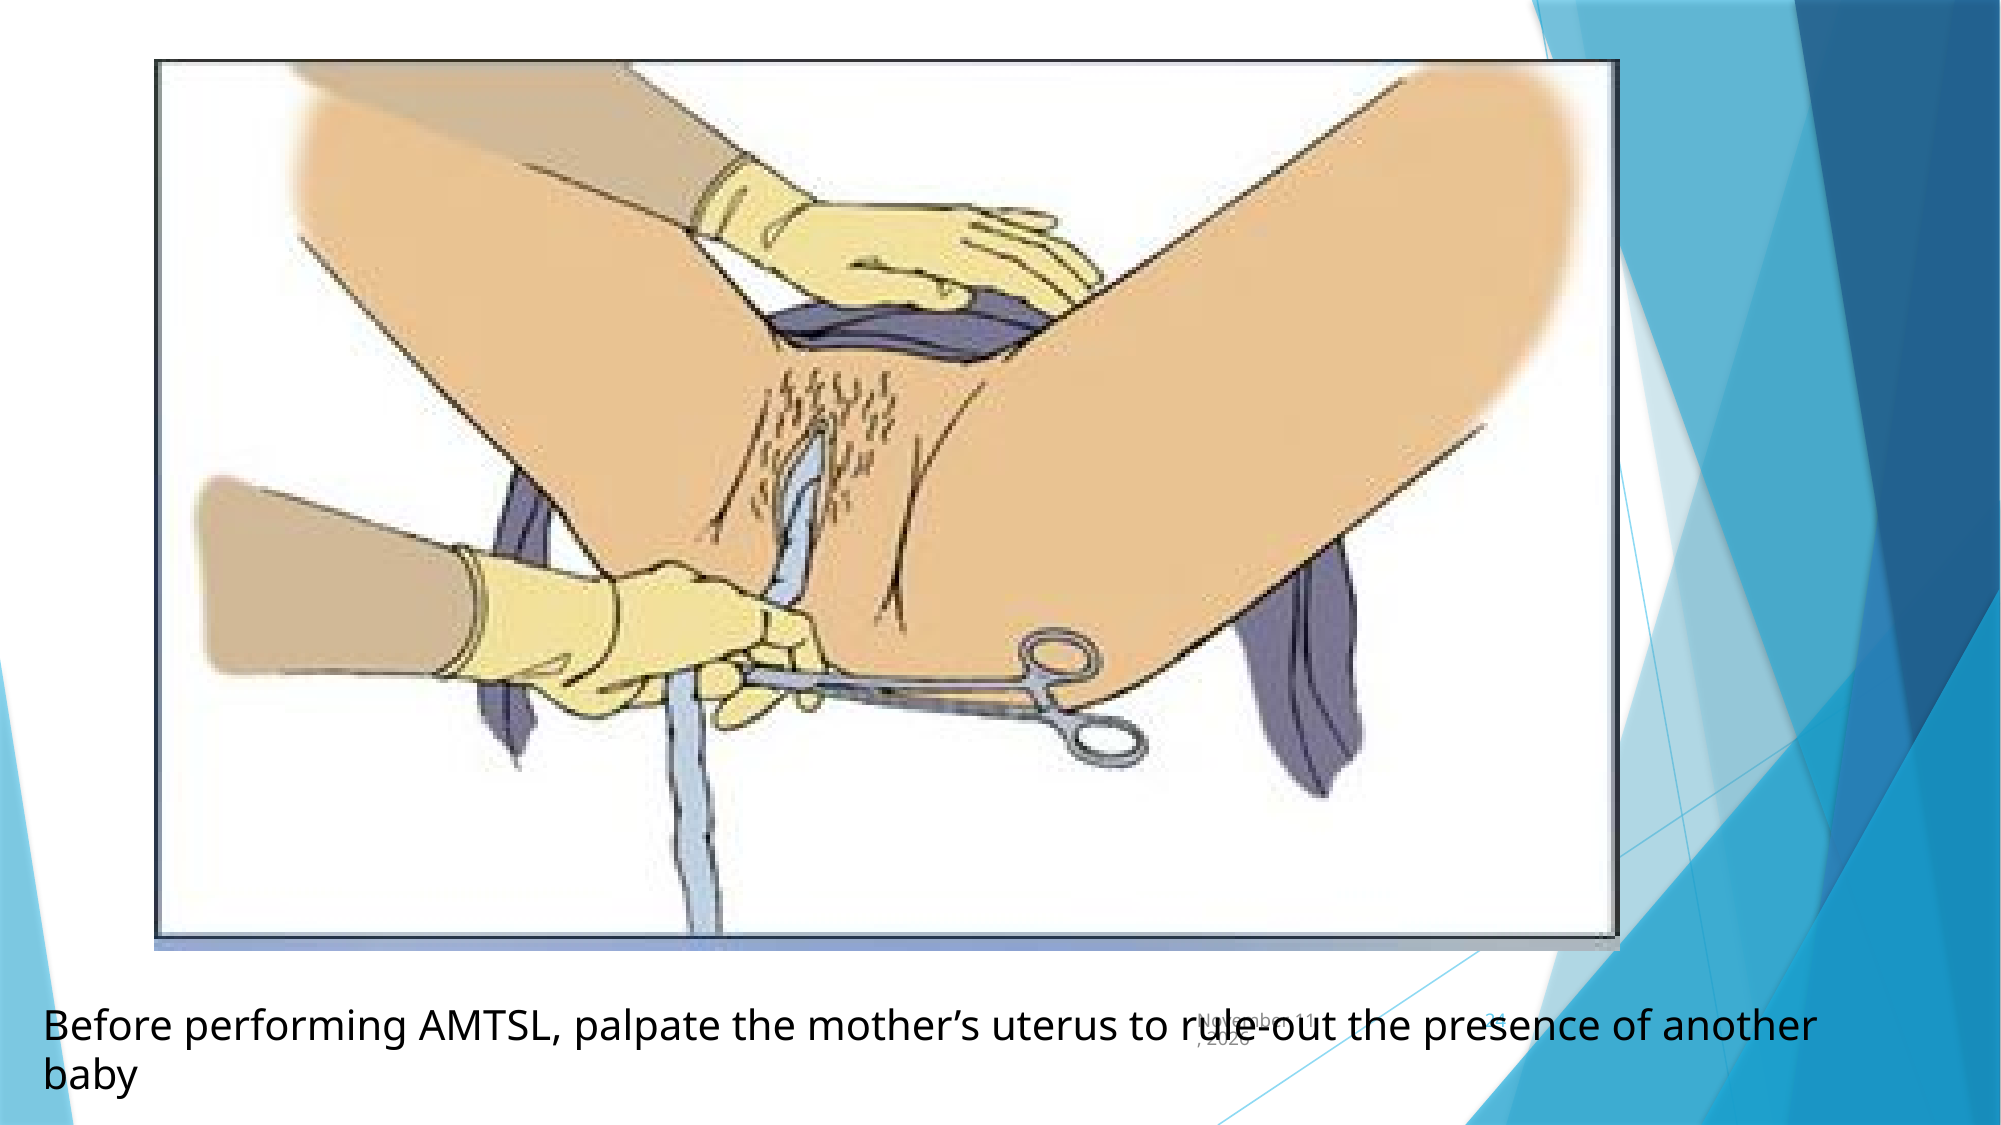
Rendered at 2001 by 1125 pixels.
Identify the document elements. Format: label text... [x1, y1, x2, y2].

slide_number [1181, 991, 1332, 1051]
slide_number 24 [1409, 991, 1522, 1051]
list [154, 59, 1620, 952]
text_box Before performing AMTSL, palpate the mother’s uterus to rule-out the presence of another baby [27, 990, 1910, 1106]
